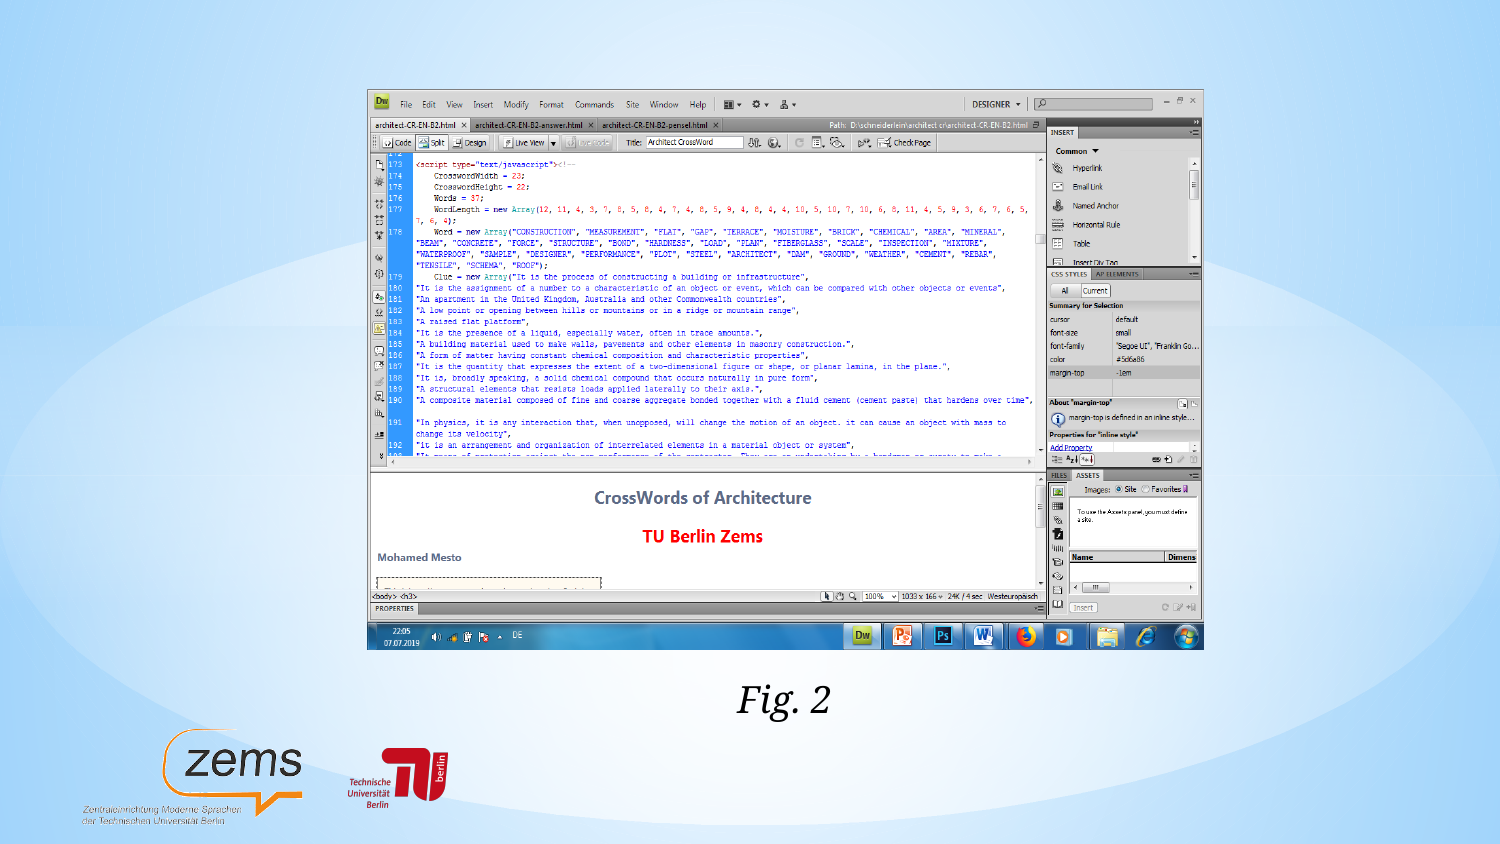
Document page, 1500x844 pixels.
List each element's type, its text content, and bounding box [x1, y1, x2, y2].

picture [348, 747, 449, 808]
picture [366, 89, 1204, 650]
picture [81, 728, 306, 827]
text_box Fig. 2 [722, 669, 848, 729]
